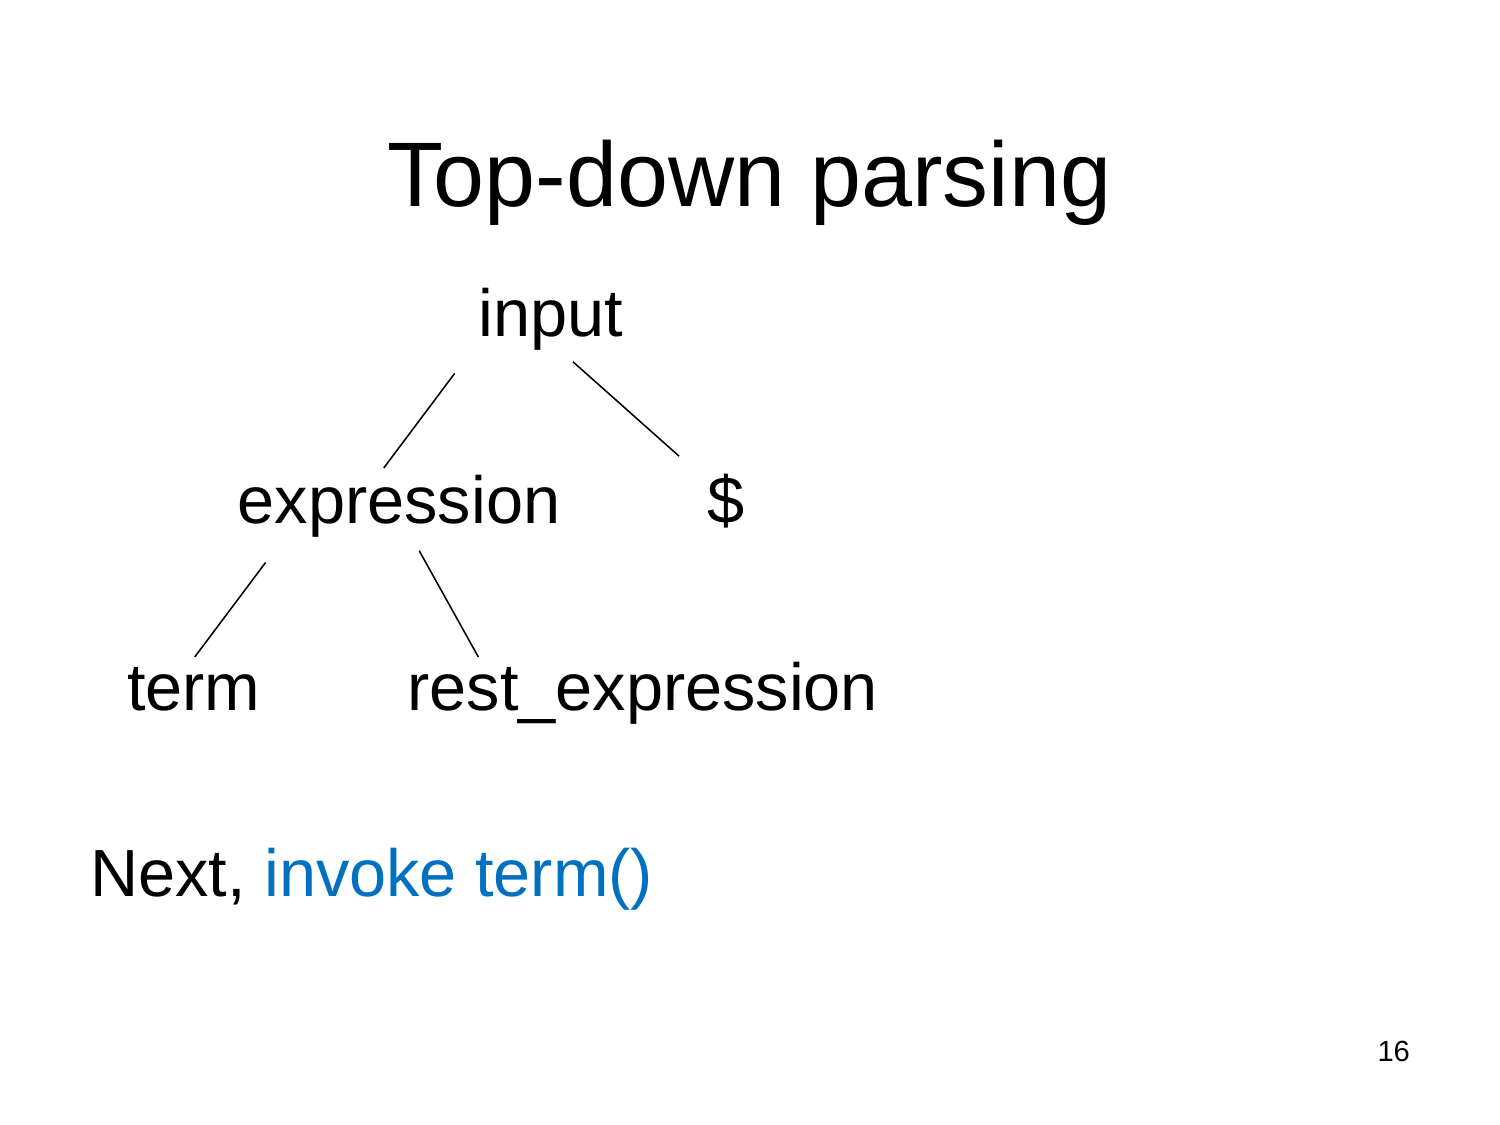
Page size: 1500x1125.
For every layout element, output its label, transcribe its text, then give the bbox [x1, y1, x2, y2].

title Top-down parsing [75, 45, 1425, 233]
slide_number 16 [1074, 1024, 1426, 1103]
list input expression $ term rest_expression Next, invoke term() [75, 262, 1425, 1005]
text_box [1074, 1024, 1425, 1100]
